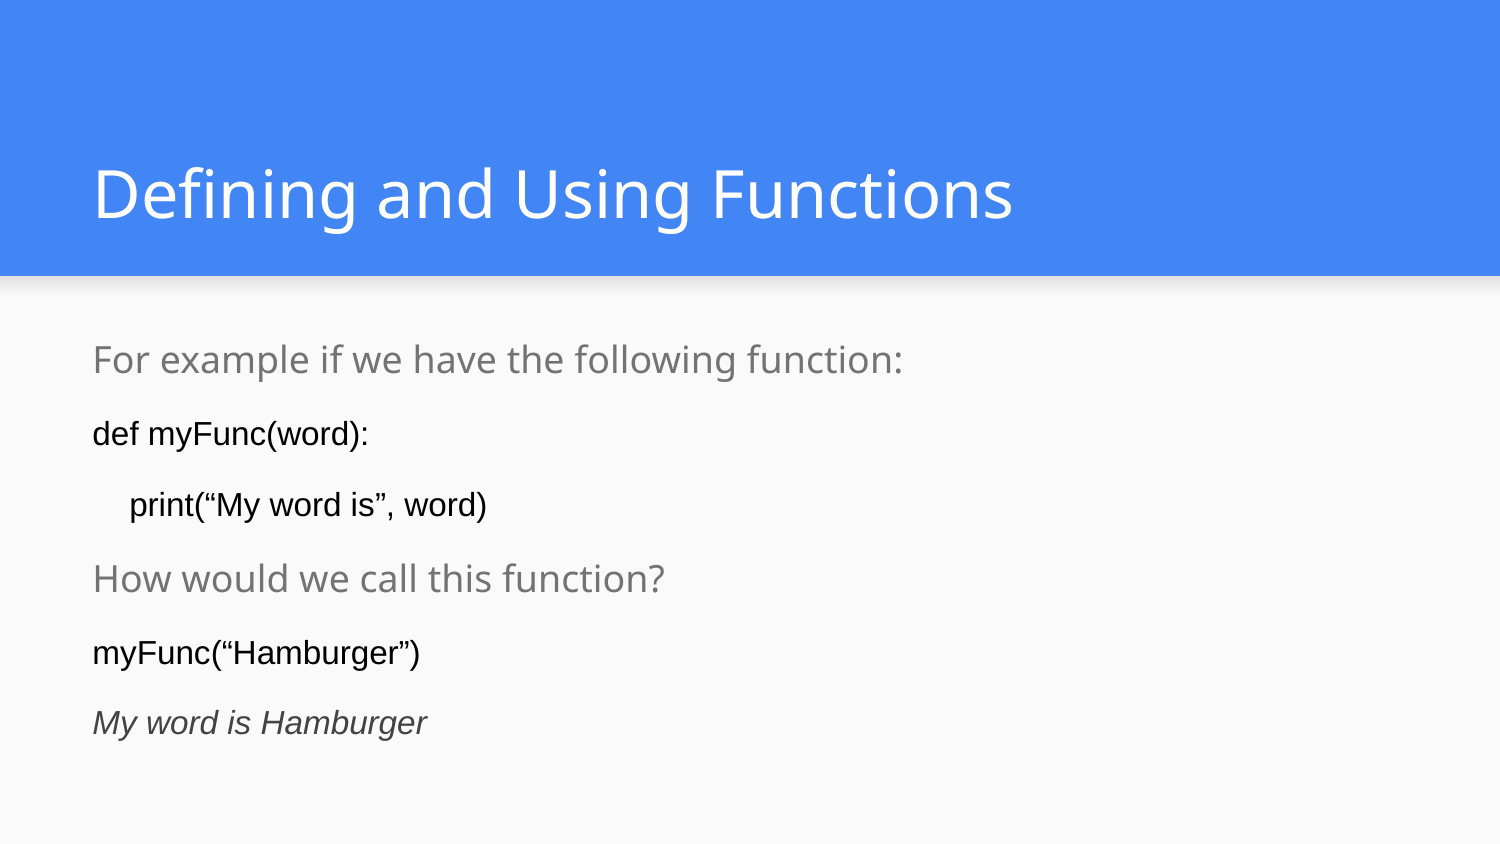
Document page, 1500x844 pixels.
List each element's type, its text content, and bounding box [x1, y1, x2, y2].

title Defining and Using Functions [77, 121, 1427, 248]
list For example if we have the following function: def myFunc(word): print(“My word is”, word) How would we call this function? myFunc(“Hamburger”) My word is Hamburger [77, 314, 1427, 760]
